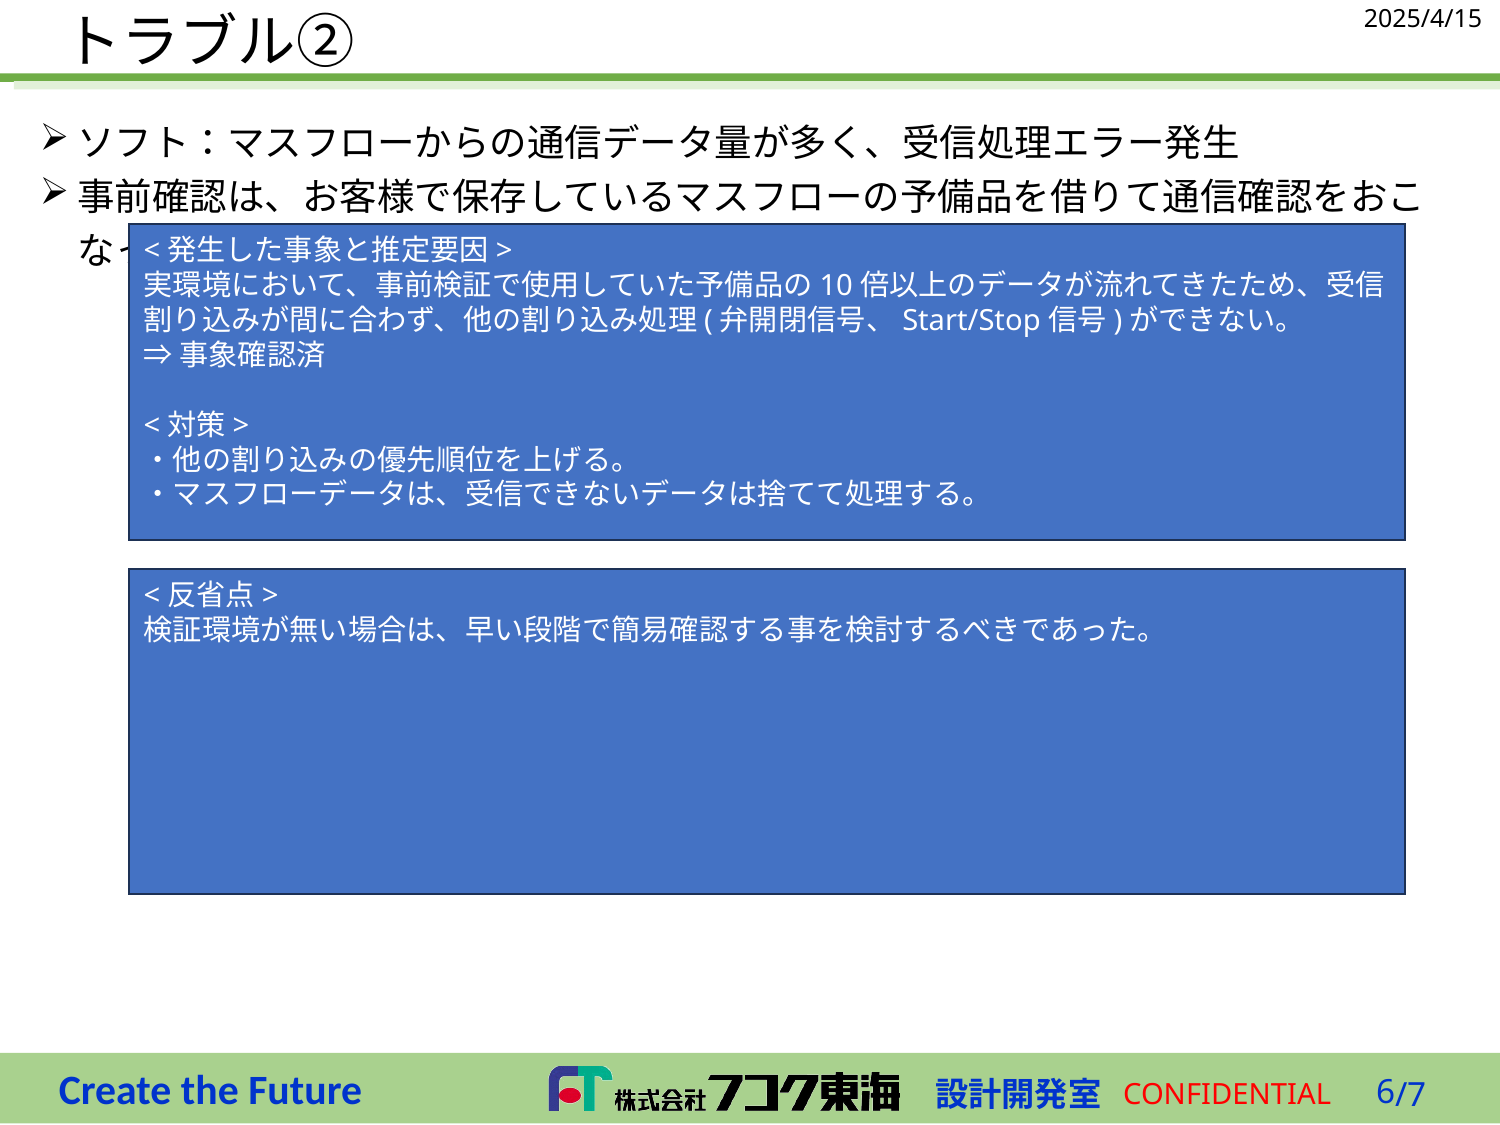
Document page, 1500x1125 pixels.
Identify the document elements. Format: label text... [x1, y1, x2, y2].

list ソフト：マスフローからの通信データ量が多く、受信処理エラー発生 事前確認は、お客様で保存しているマスフローの予備品を借りて通信確認をおこなっていた。 [24, 102, 1484, 1036]
picture [547, 1065, 900, 1111]
slide_number 6 [1312, 1062, 1396, 1123]
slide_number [1167, 2, 1500, 63]
text_box <反省点> 検証環境が無い場合は、早い段階で簡易確認する事を検討するべきであった。 [128, 568, 1406, 895]
footer /7 [1396, 1062, 1500, 1123]
text_box <発生した事象と推定要因> 実環境において、事前検証で使用していた予備品の10倍以上のデータが流れてきたため、受信割り込みが間に合わず、他の割り込み処理(弁開閉信号、Start/Stop信号)ができない。 ⇒事象確認済 <対策> ・他の割り込みの優先順位を上げる。 ・マスフローデータは、受信できないデータは捨てて処理する。 [128, 223, 1406, 541]
title トラブル② [48, 6, 1263, 81]
